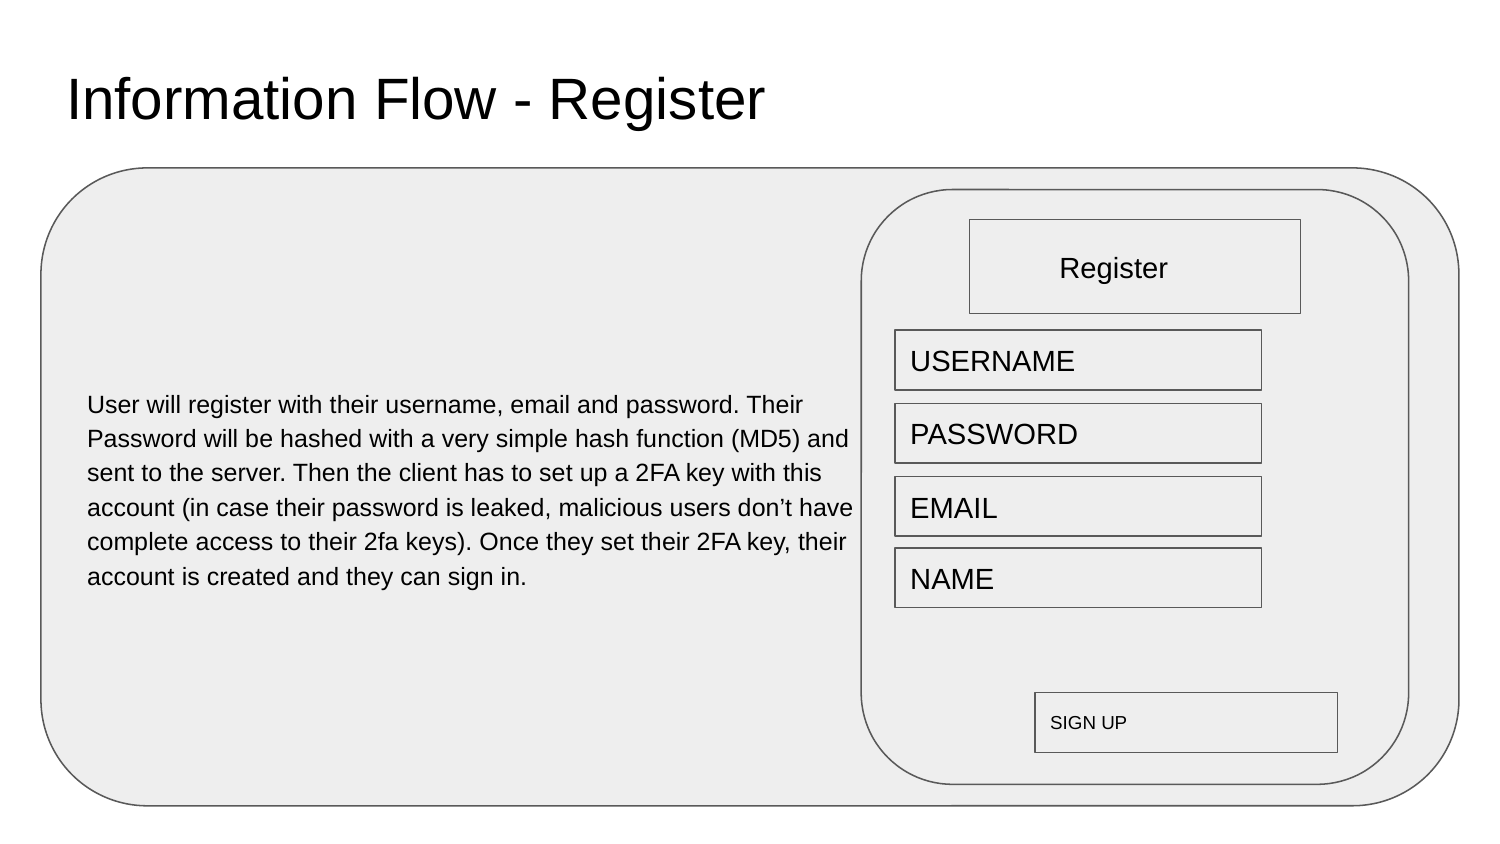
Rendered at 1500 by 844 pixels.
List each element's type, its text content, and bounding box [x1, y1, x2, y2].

text_box [861, 189, 1409, 785]
text_box Register [969, 219, 1301, 314]
text_box NAME [895, 548, 1262, 608]
text_box User will register with their username, email and password. Their Password will be hashed with a very simple hash function (MD5) and sent to the server. Then the client has to set up a 2FA key with this account (in case their password is leaked, malicious users don’t have complete access to their 2fa keys). Once they set their 2FA key, their account is created and they can sign in. [40, 167, 1459, 806]
title Information Flow - Register [51, 45, 1449, 140]
text_box USERNAME [895, 330, 1262, 390]
text_box EMAIL [895, 476, 1262, 537]
text_box PASSWORD [895, 403, 1262, 463]
text_box SIGN UP [1035, 692, 1338, 753]
